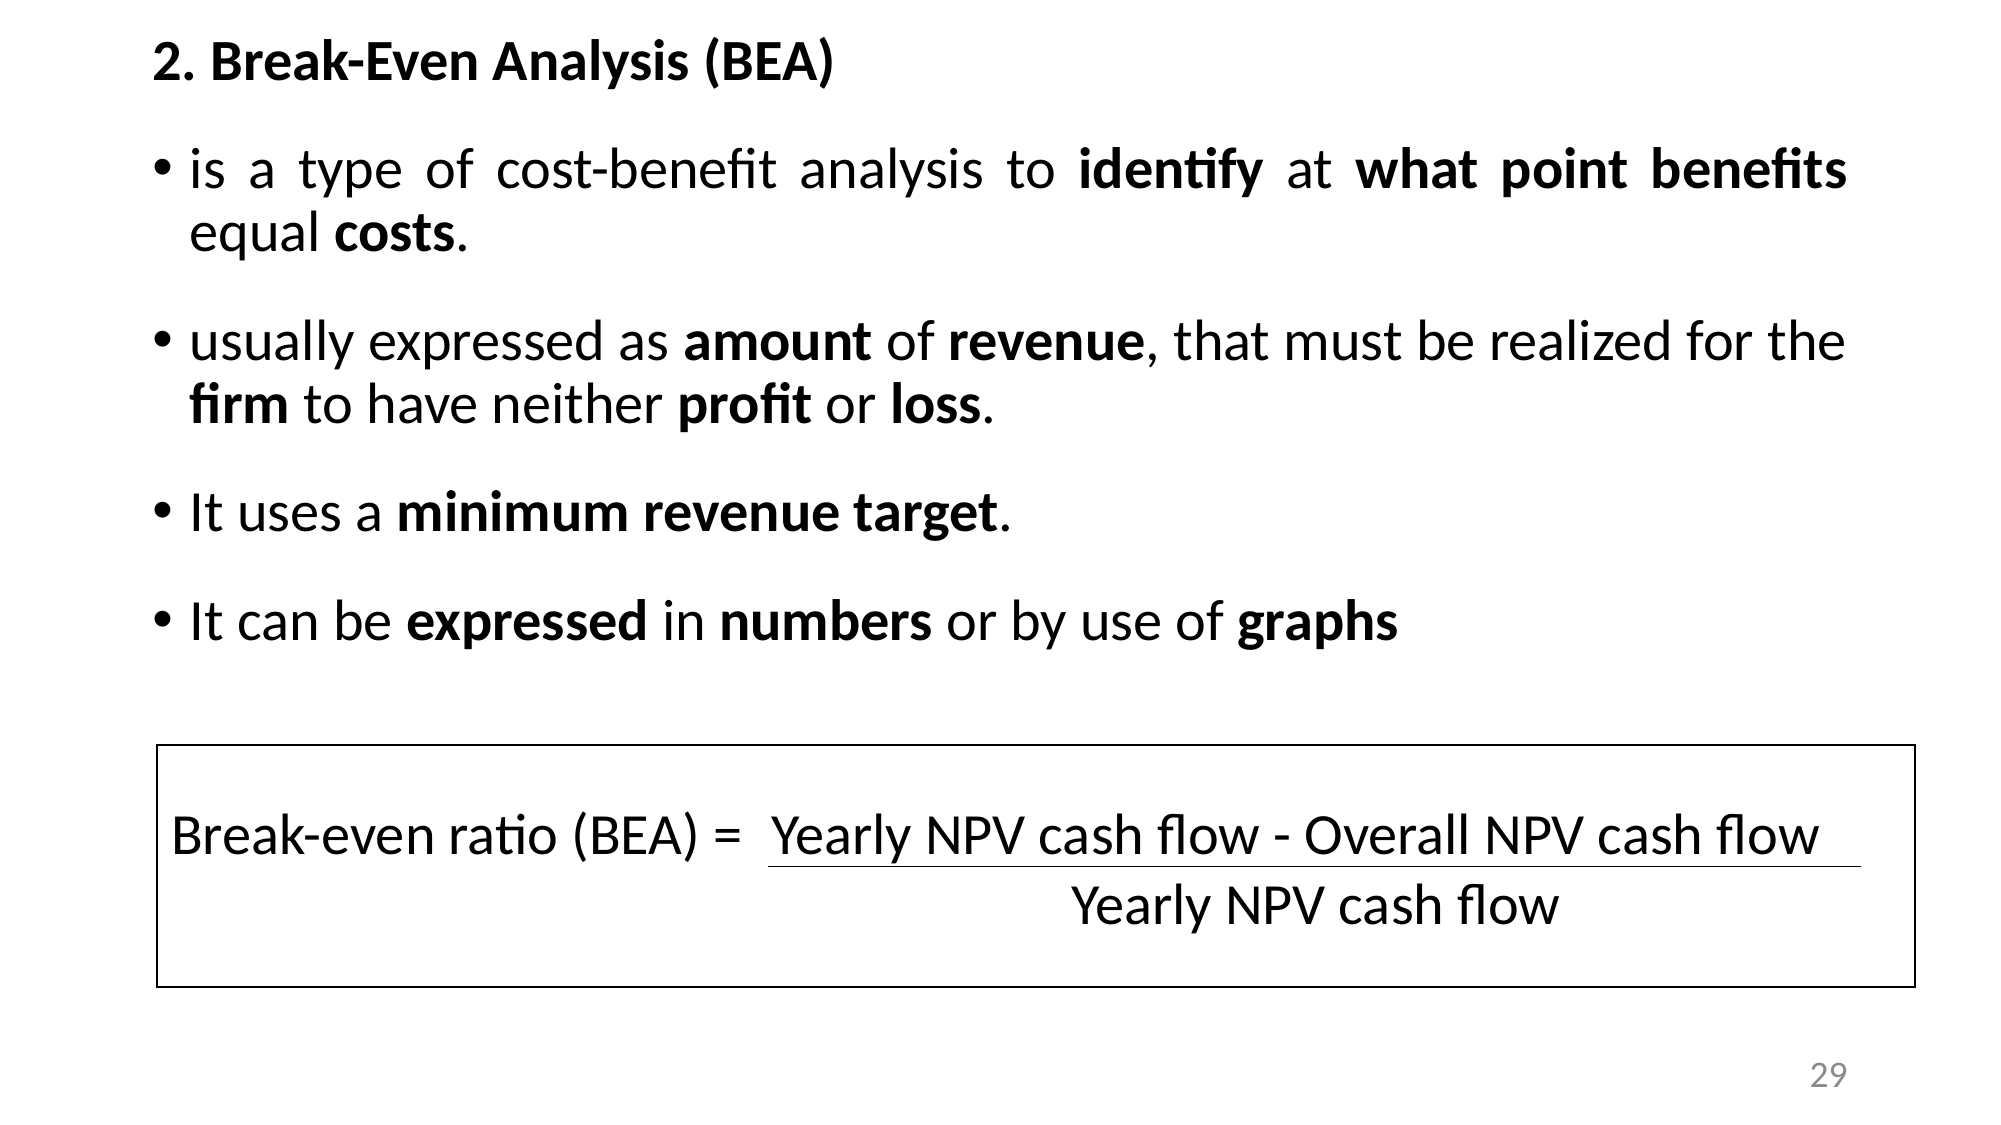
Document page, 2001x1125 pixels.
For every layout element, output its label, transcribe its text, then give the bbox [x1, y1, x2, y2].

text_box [156, 745, 1916, 988]
slide_number 29 [1412, 1042, 1863, 1103]
list 2. Break-Even Analysis (BEA) is a type of cost-benefit analysis to identify at what point benefits equal costs. usually expressed as amount of revenue, that must be realized for the firm to have neither profit or loss. It uses a minimum revenue target. It can be expressed in numbers or by use of graphs [137, 22, 1863, 1103]
